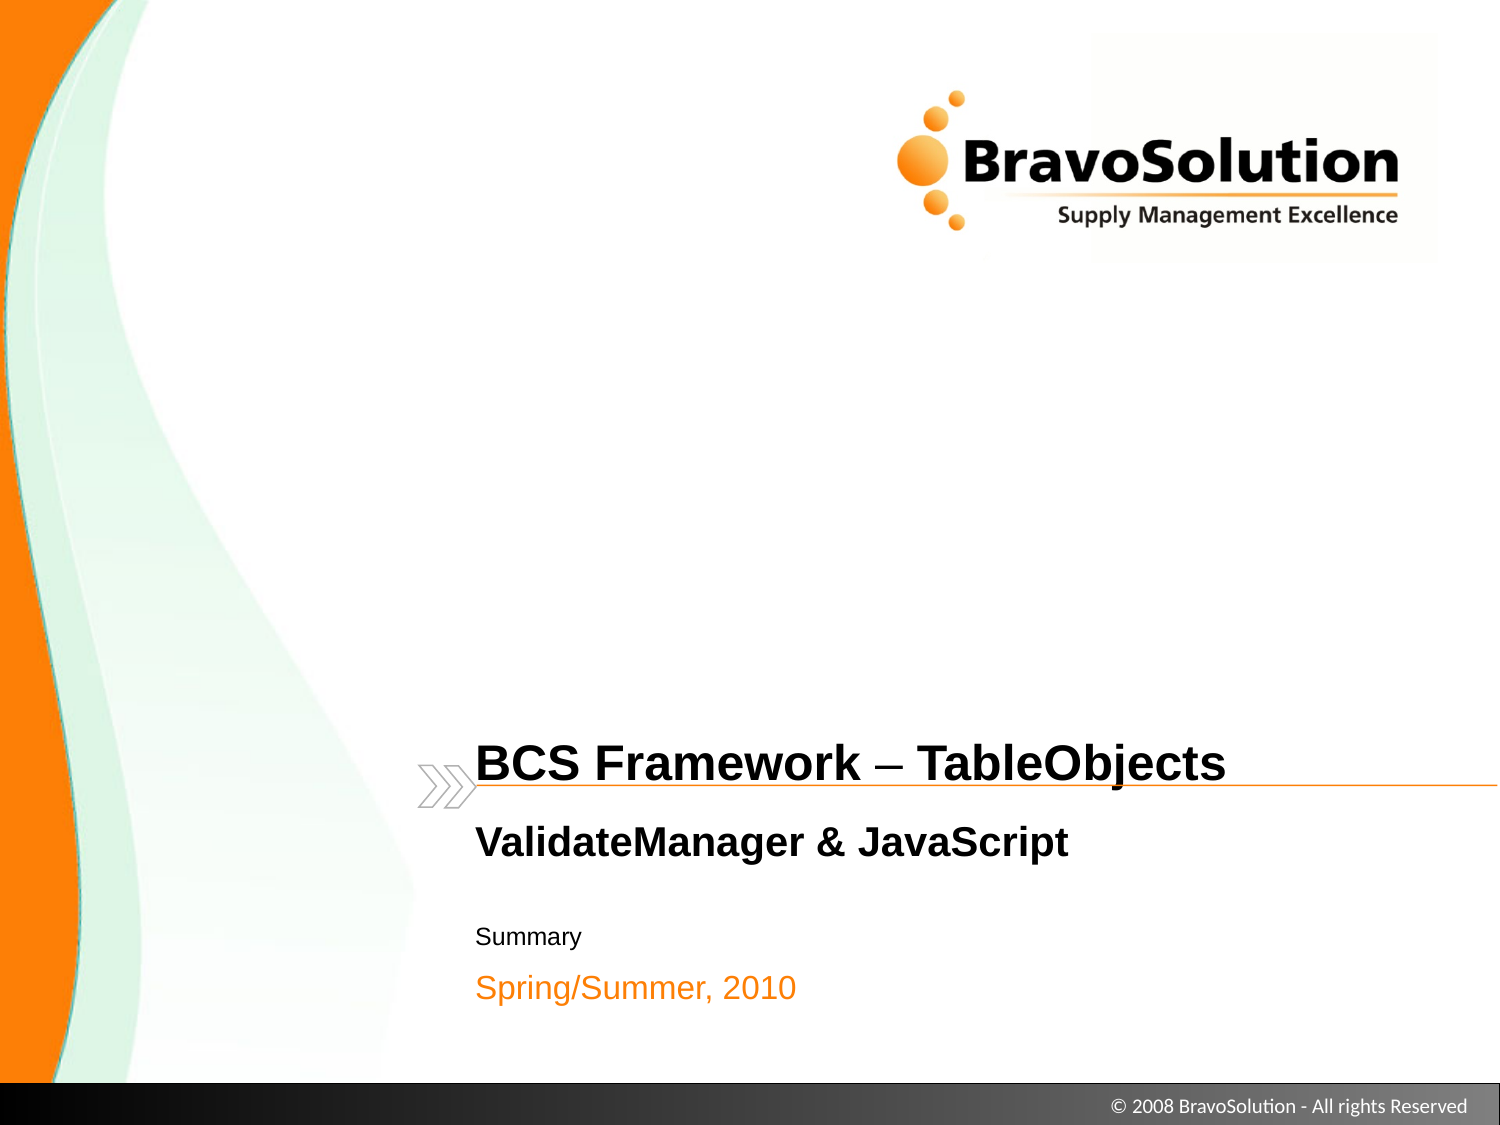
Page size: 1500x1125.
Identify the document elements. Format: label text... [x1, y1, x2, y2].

text_box BCS Framework – TableObjects ValidateManager & JavaScript Summary Spring/Summer, 2010 [607, 786, 1388, 1014]
picture [0, 0, 604, 1083]
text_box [418, 765, 477, 809]
text_box BCS Framework – TableObjects ValidateManager & JavaScript Summary Spring/Summer, 2010 [607, 692, 1388, 785]
picture [878, 32, 1438, 263]
text_box [604, 0, 1500, 255]
